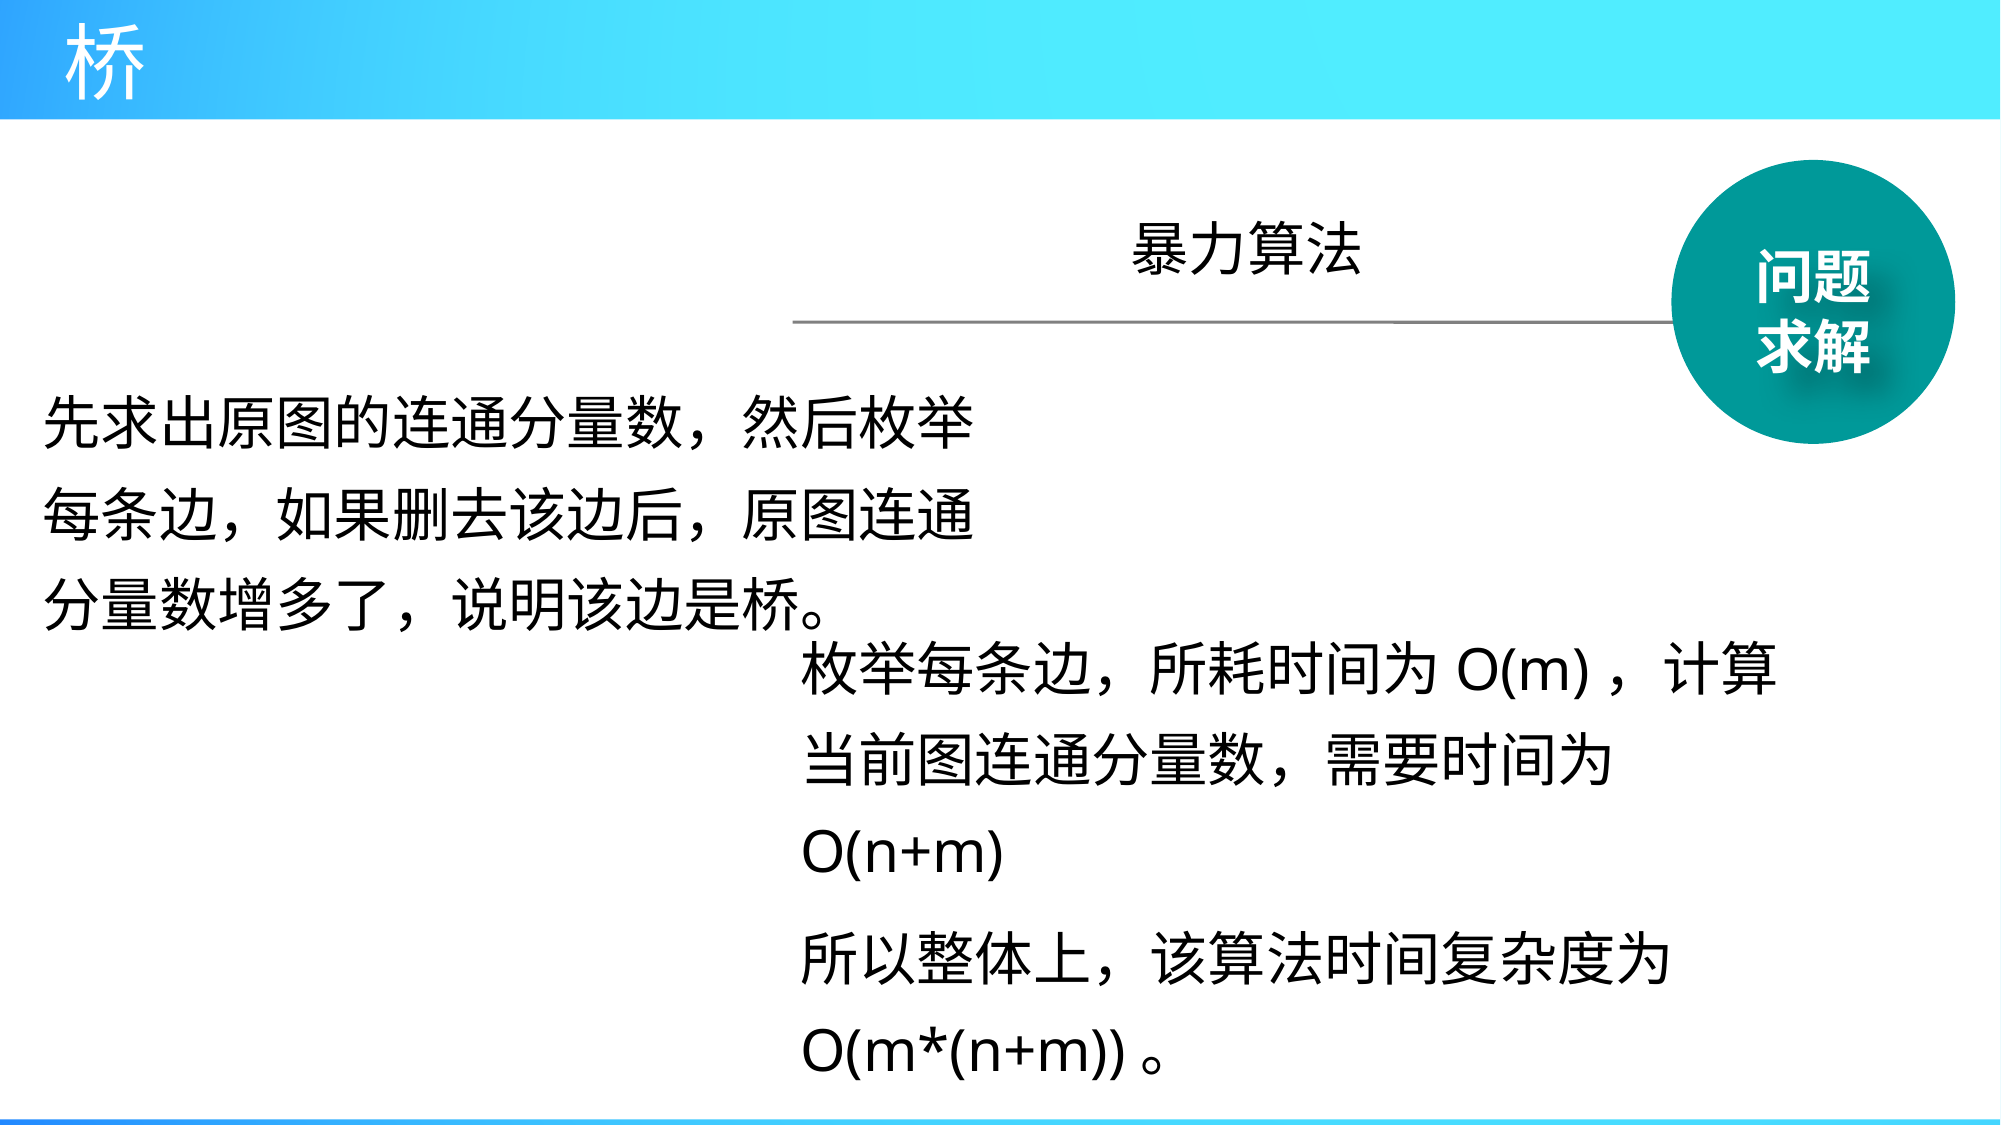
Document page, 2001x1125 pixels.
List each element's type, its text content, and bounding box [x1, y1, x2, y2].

picture [0, 0, 2001, 119]
picture [0, 1120, 2001, 1125]
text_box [1671, 159, 1956, 444]
text_box 枚举每条边，所耗时间为O(m)，计算当前图连通分量数，需要时间为O(n+m) 所以整体上，该算法时间复杂度为O(m*(n+m))。 [725, 601, 1975, 1093]
text_box 先求出原图的连通分量数，然后枚举每条边，如果删去该边后，原图连通分量数增多了，说明该边是桥。 [0, 355, 1163, 649]
text_box 暴力算法 [853, 201, 1671, 292]
